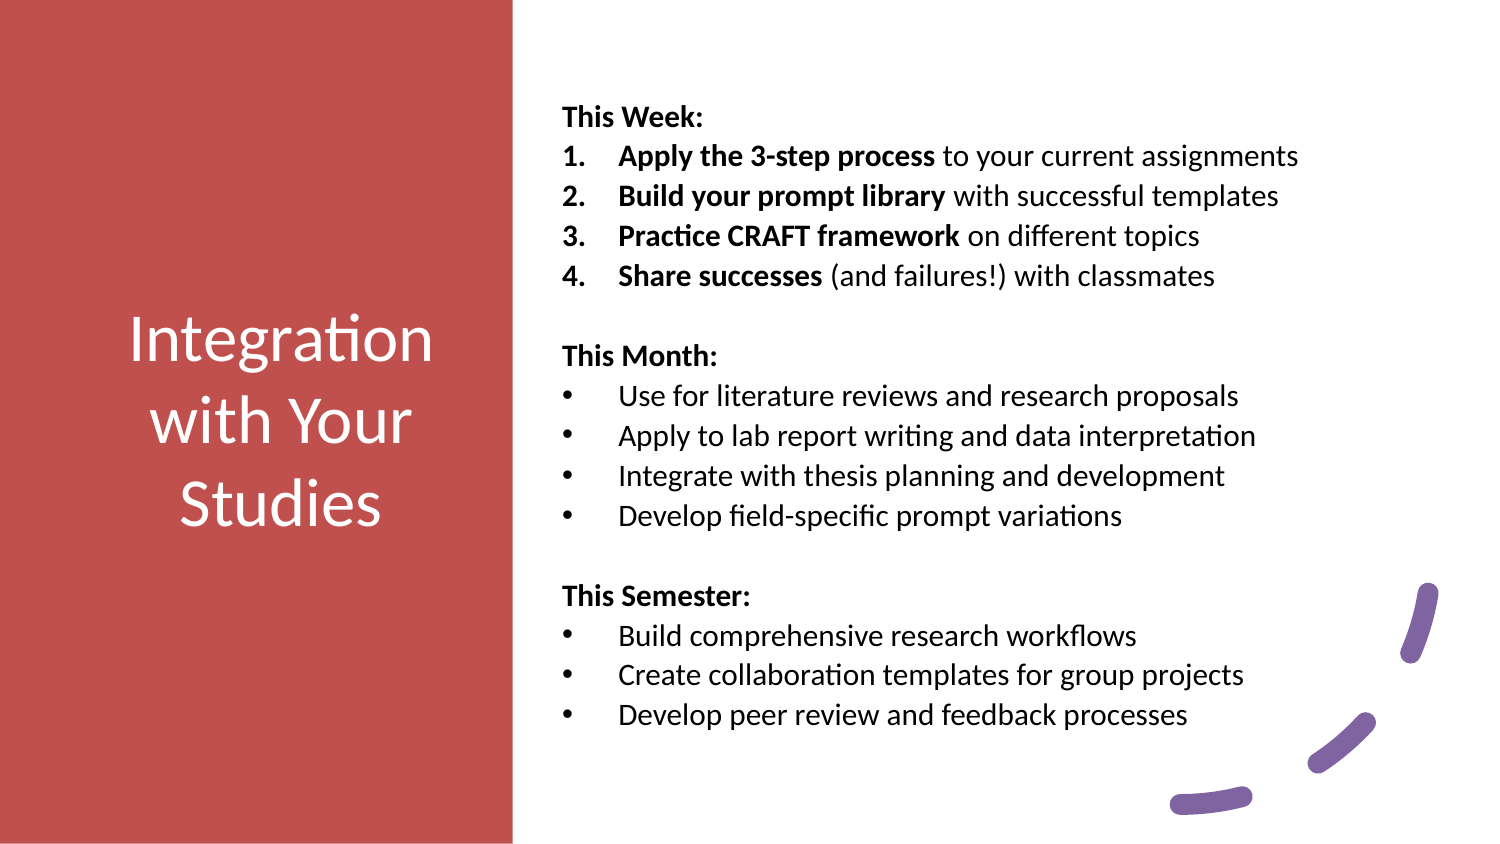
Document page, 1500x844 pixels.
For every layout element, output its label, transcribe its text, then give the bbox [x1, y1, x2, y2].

list This Week: Apply the 3-step process to your current assignments Build your prompt library with successful templates Practice CRAFT framework on different topics Share successes (and failures!) with classmates This Month: Use for literature reviews and research proposals Apply to lab report writing and data interpretation Integrate with thesis planning and development Develop field-specific prompt variations This Semester: Build comprehensive research workflows Create collaboration templates for group projects Develop peer review and feedback processes [547, 72, 1397, 760]
text_box [1179, 760, 1325, 806]
text_box [0, 0, 515, 844]
text_box [515, 0, 1500, 844]
title Integration with Your Studies [84, 72, 479, 760]
text_box [1397, 553, 1433, 682]
